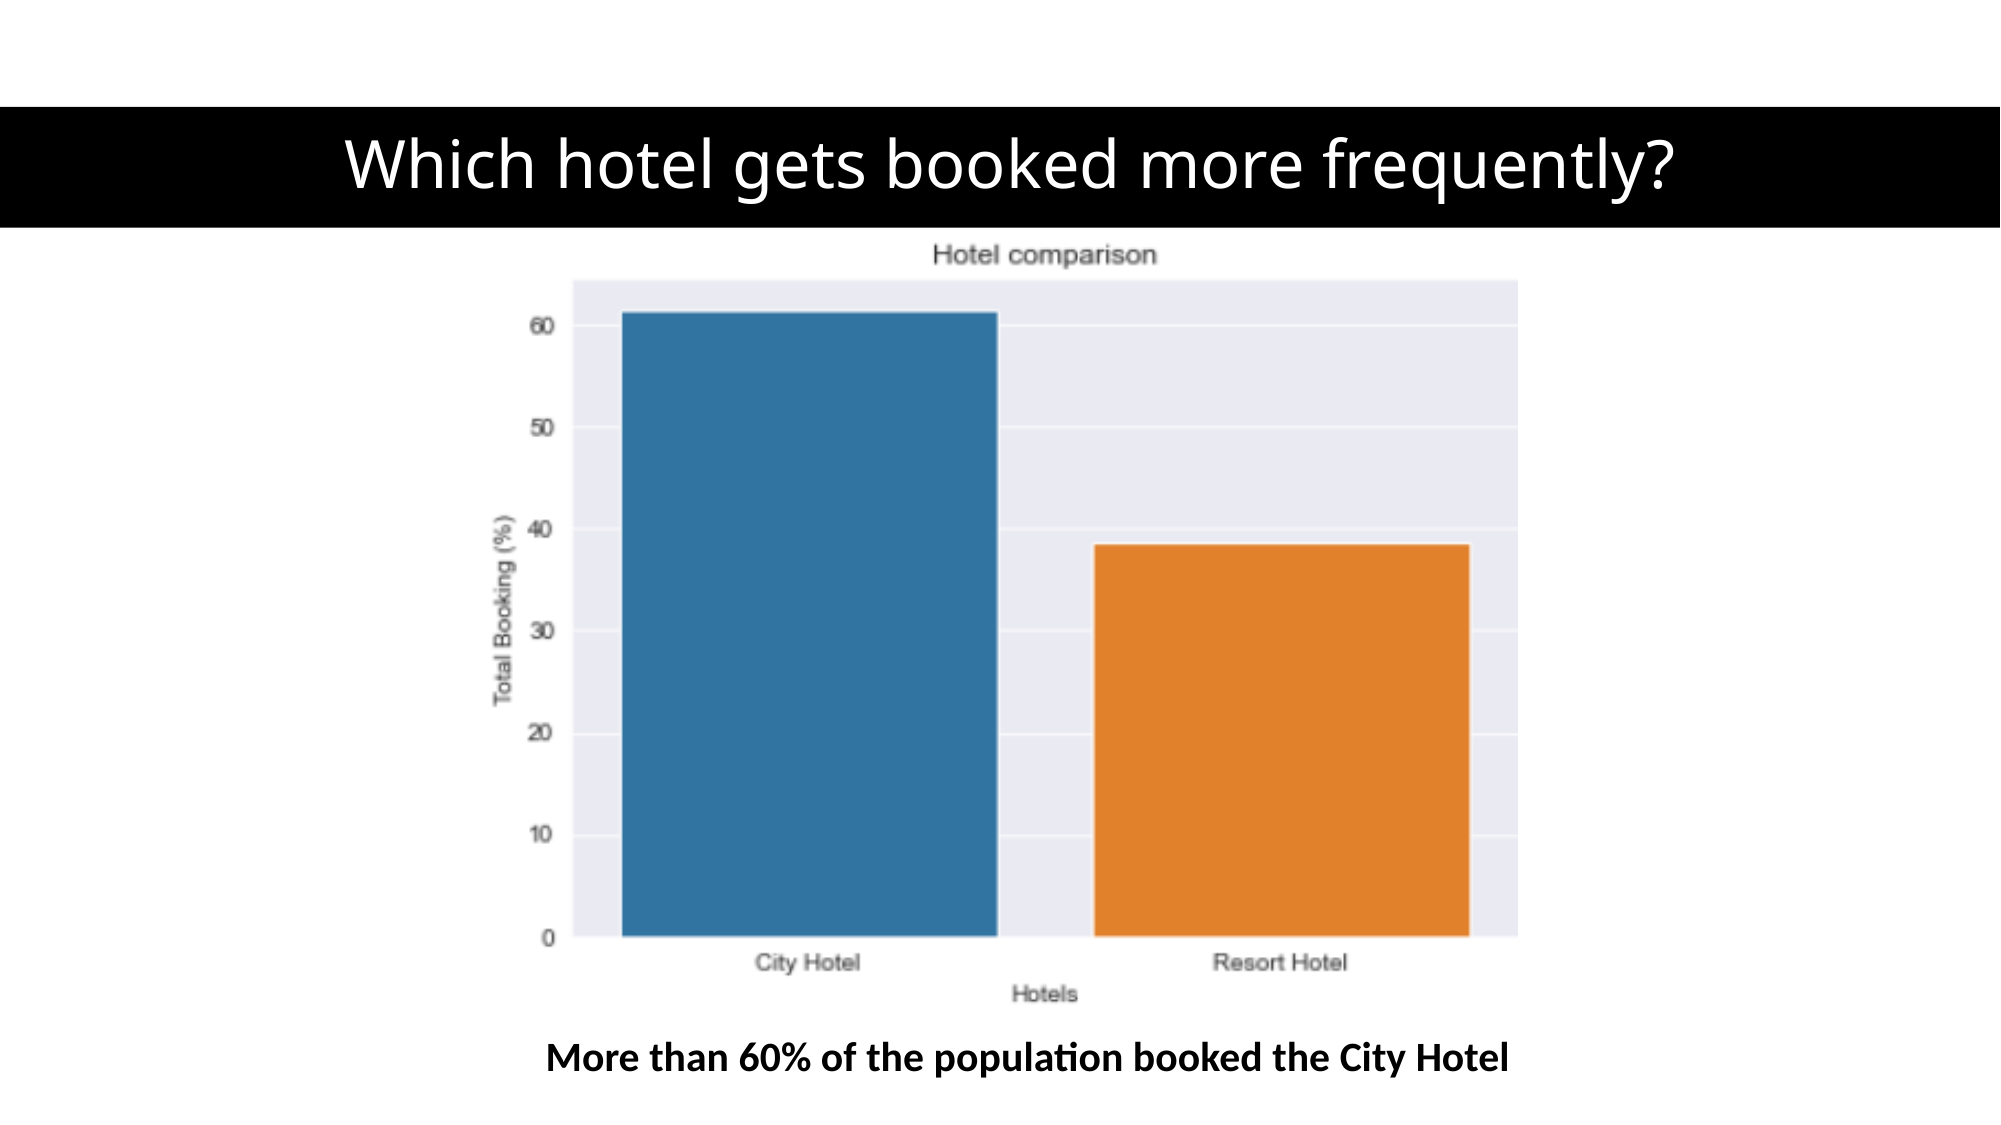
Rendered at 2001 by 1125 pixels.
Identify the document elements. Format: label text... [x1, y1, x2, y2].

text_box More than 60% of the population booked the City Hotel [269, 1021, 1788, 1087]
title Which hotel gets booked more frequently? [91, 105, 1931, 228]
text_box [0, 106, 2000, 229]
picture [482, 237, 1518, 1022]
